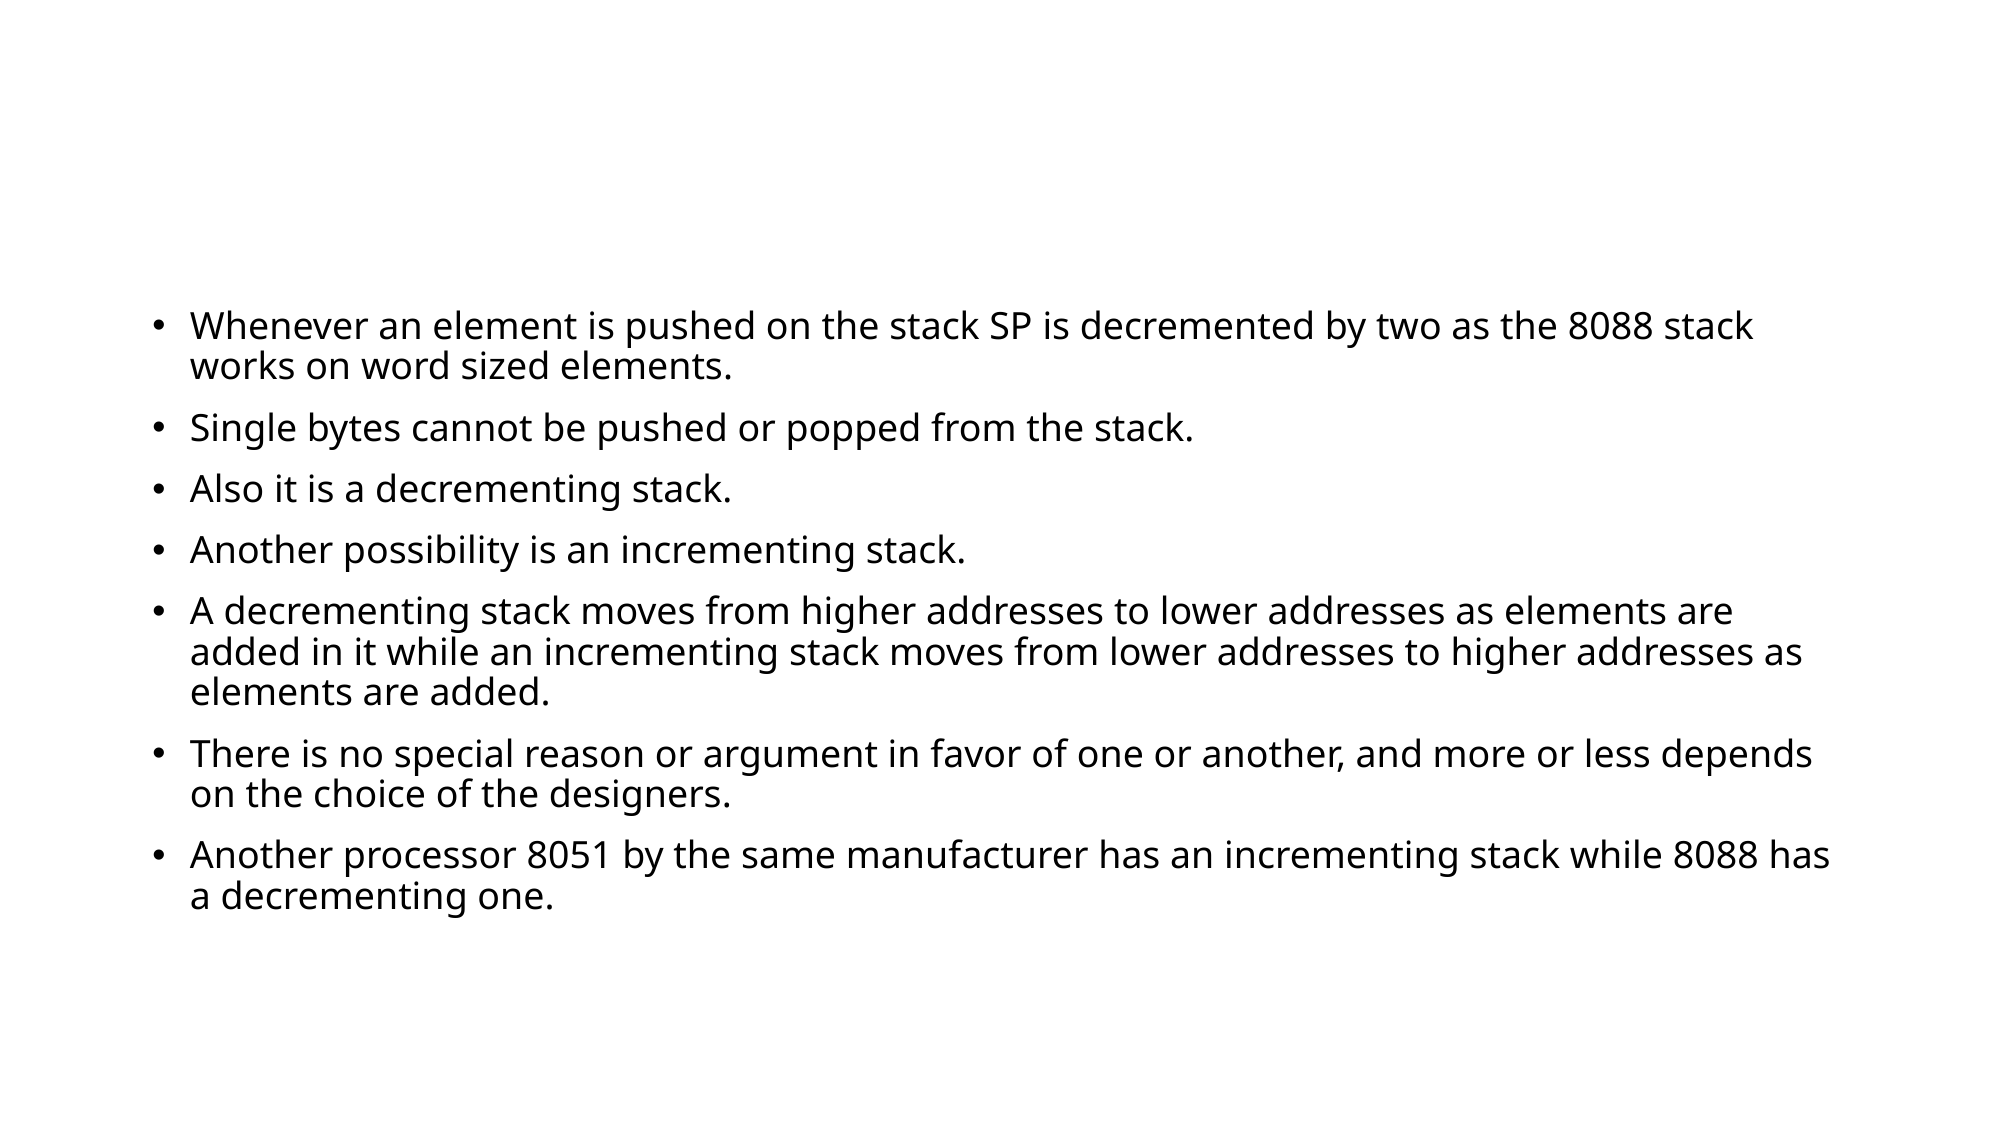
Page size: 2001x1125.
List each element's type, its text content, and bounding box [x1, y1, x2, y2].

list Whenever an element is pushed on the stack SP is decremented by two as the 8088 stack works on word sized elements. Single bytes cannot be pushed or popped from the stack. Also it is a decrementing stack. Another possibility is an incrementing stack. A decrementing stack moves from higher addresses to lower addresses as elements are added in it while an incrementing stack moves from lower addresses to higher addresses as elements are added. There is no special reason or argument in favor of one or another, and more or less depends on the choice of the designers. Another processor 8051 by the same manufacturer has an incrementing stack while 8088 has a decrementing one. [137, 299, 1863, 1014]
